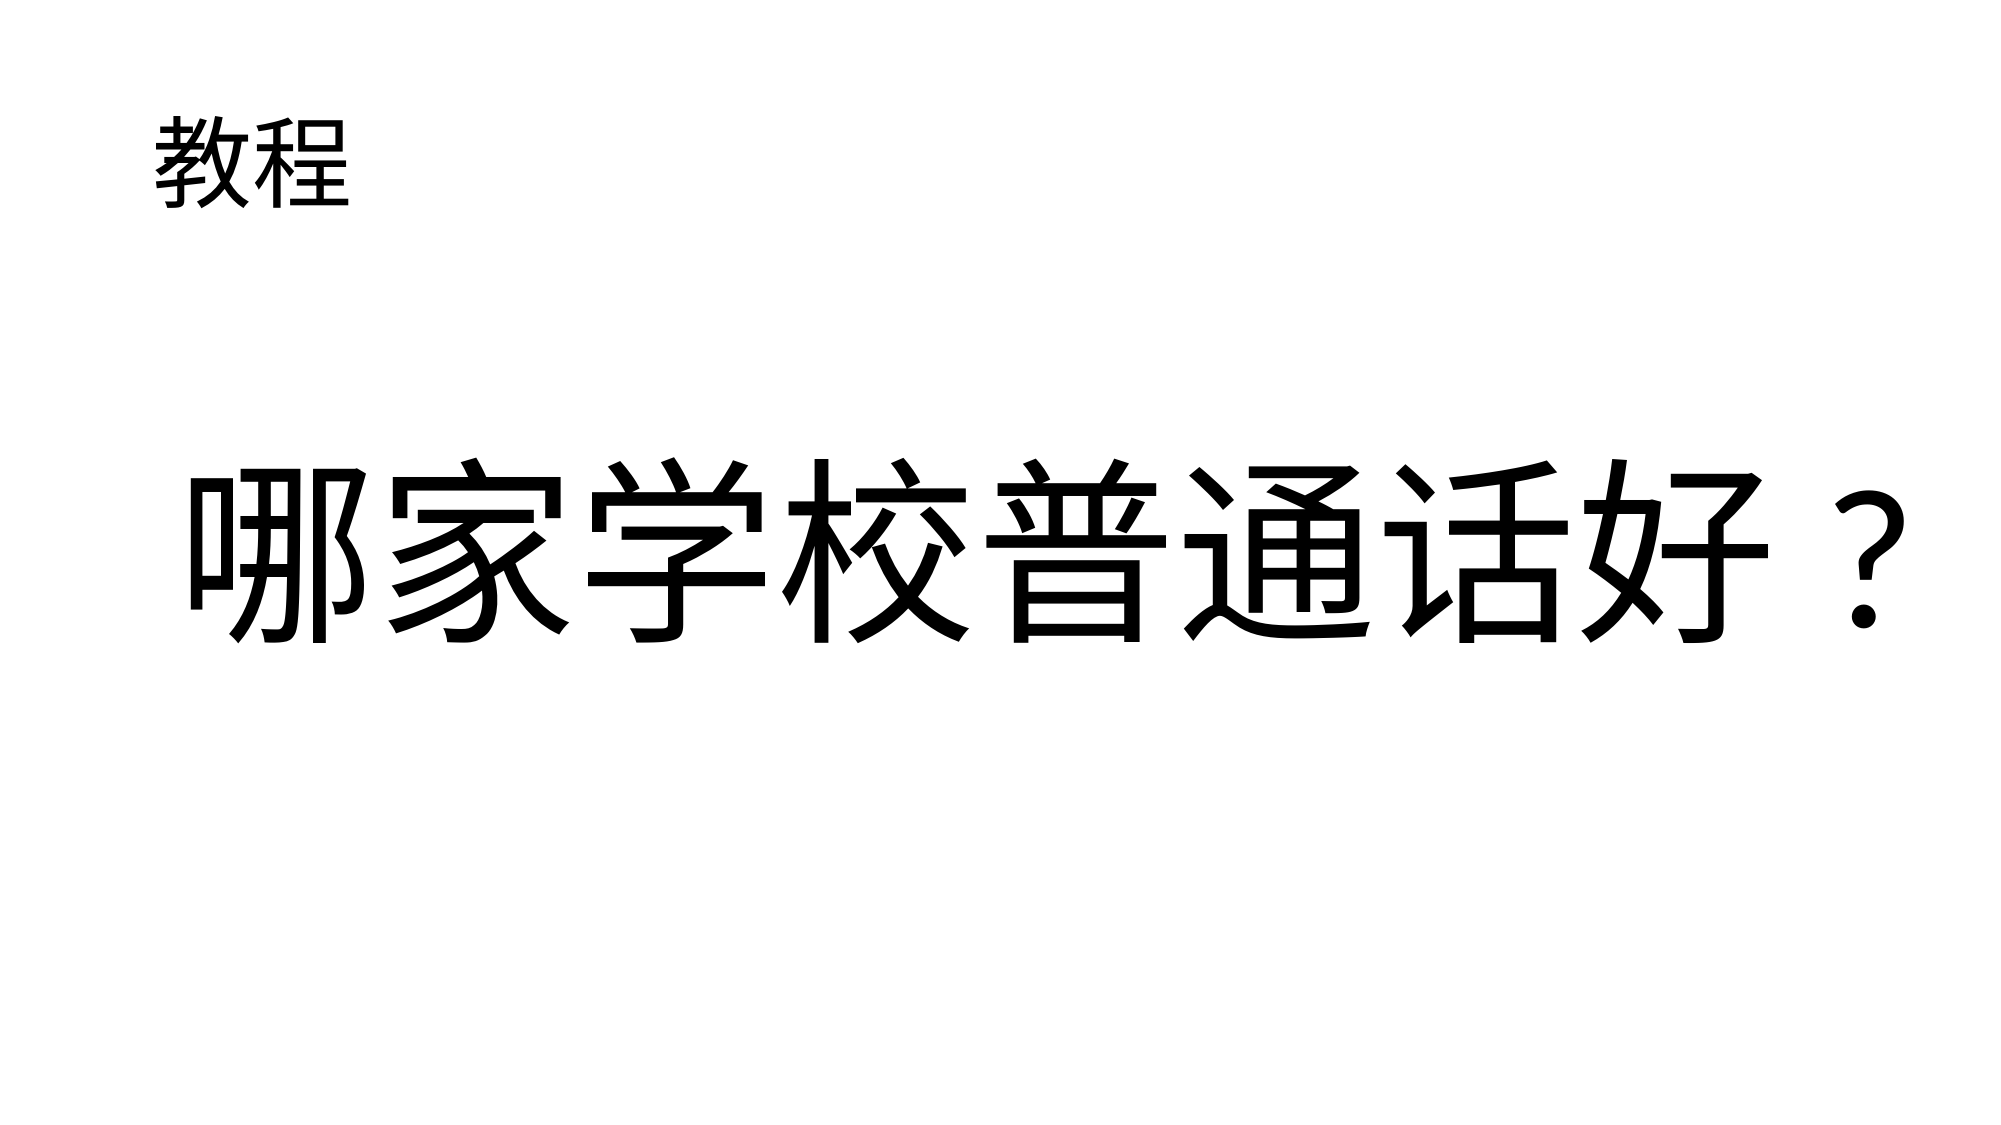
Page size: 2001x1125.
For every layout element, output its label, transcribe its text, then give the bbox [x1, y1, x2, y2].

title 哪家学校普通话好? [137, 393, 1863, 732]
text_box 教程 [137, 59, 1863, 278]
